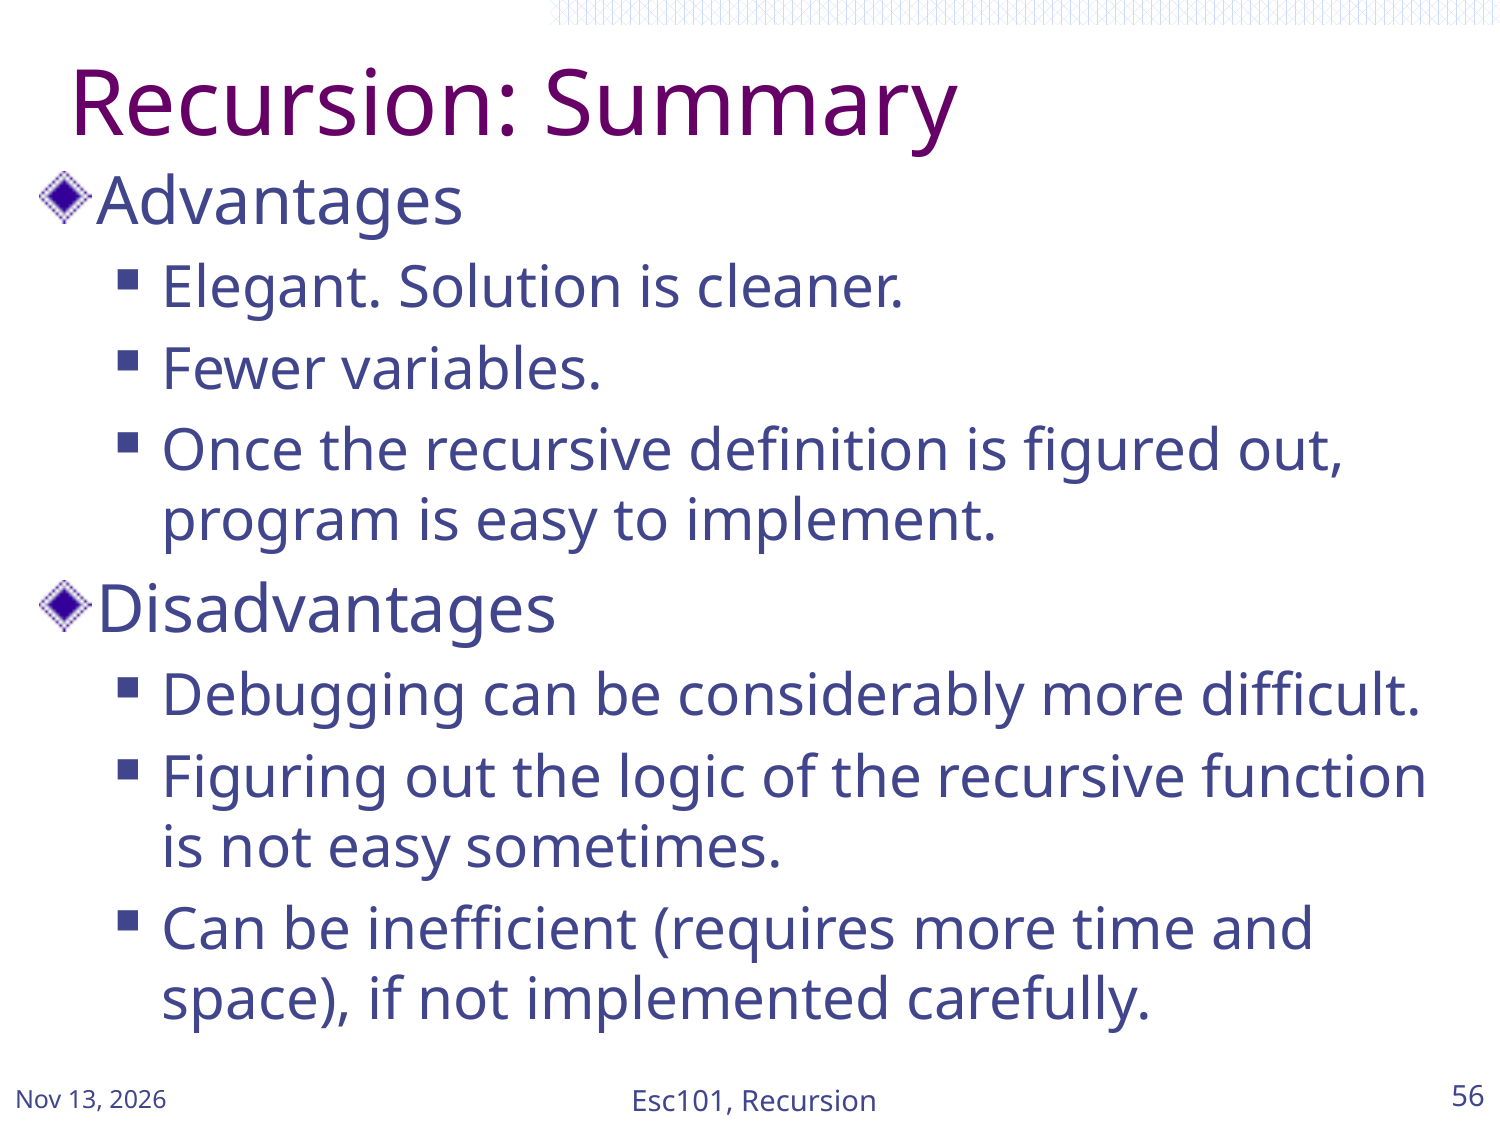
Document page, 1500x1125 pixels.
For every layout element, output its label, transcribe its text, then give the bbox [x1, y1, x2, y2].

list Advantages Elegant. Solution is cleaner. Fewer variables. Once the recursive definition is figured out, program is easy to implement. Disadvantages Debugging can be considerably more difficult. Figuring out the logic of the recursive function is not easy sometimes. Can be inefficient (requires more time and space), if not implemented carefully. [24, 149, 1476, 1051]
footer Esc101, Recursion [483, 1049, 1026, 1125]
slide_number Mar-15 [0, 1049, 313, 1125]
picture [39, 580, 92, 632]
title Recursion: Summary [52, 7, 1459, 149]
picture [39, 171, 92, 224]
slide_number 56 [1187, 1049, 1500, 1125]
